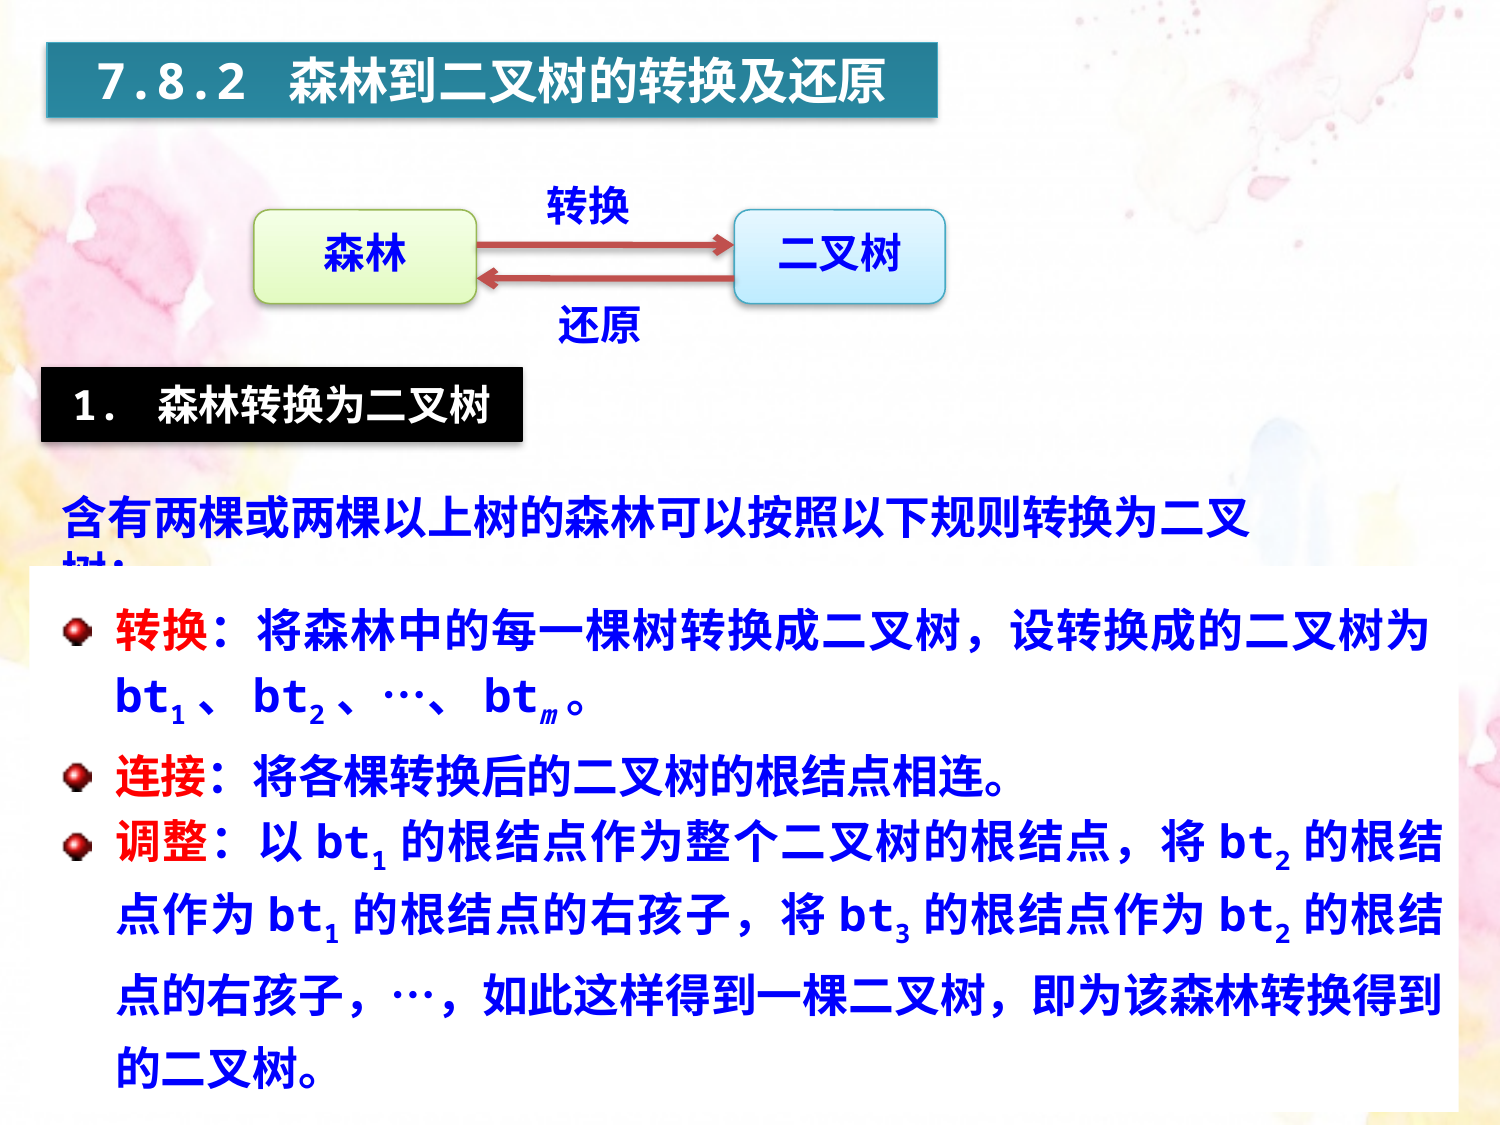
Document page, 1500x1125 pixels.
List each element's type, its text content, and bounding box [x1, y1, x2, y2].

text_box 7.8.2 森林到二叉树的转换及还原 [46, 42, 938, 118]
text_box 转换：将森林中的每一棵树转换成二叉树，设转换成的二叉树为bt1、bt2、…、btm。 连接：将各棵转换后的二叉树的根结点相连。 调整：以bt1的根结点作为整个二叉树的根结点，将bt2的根结点作为bt1的根结点的右孩子，将bt3的根结点作为bt2的根结点的右孩子，…，如此这样得到一棵二叉树，即为该森林转换得到的二叉树。 [27, 564, 1461, 1114]
picture [58, 828, 92, 861]
text_box 含有两棵或两棵以上树的森林可以按照以下规则转换为二叉树： [46, 481, 1323, 564]
text_box B [0, 0, 1500, 1125]
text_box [253, 172, 946, 358]
text_box 1. 森林转换为二叉树 [41, 367, 523, 442]
picture [58, 613, 92, 646]
picture [58, 758, 92, 792]
